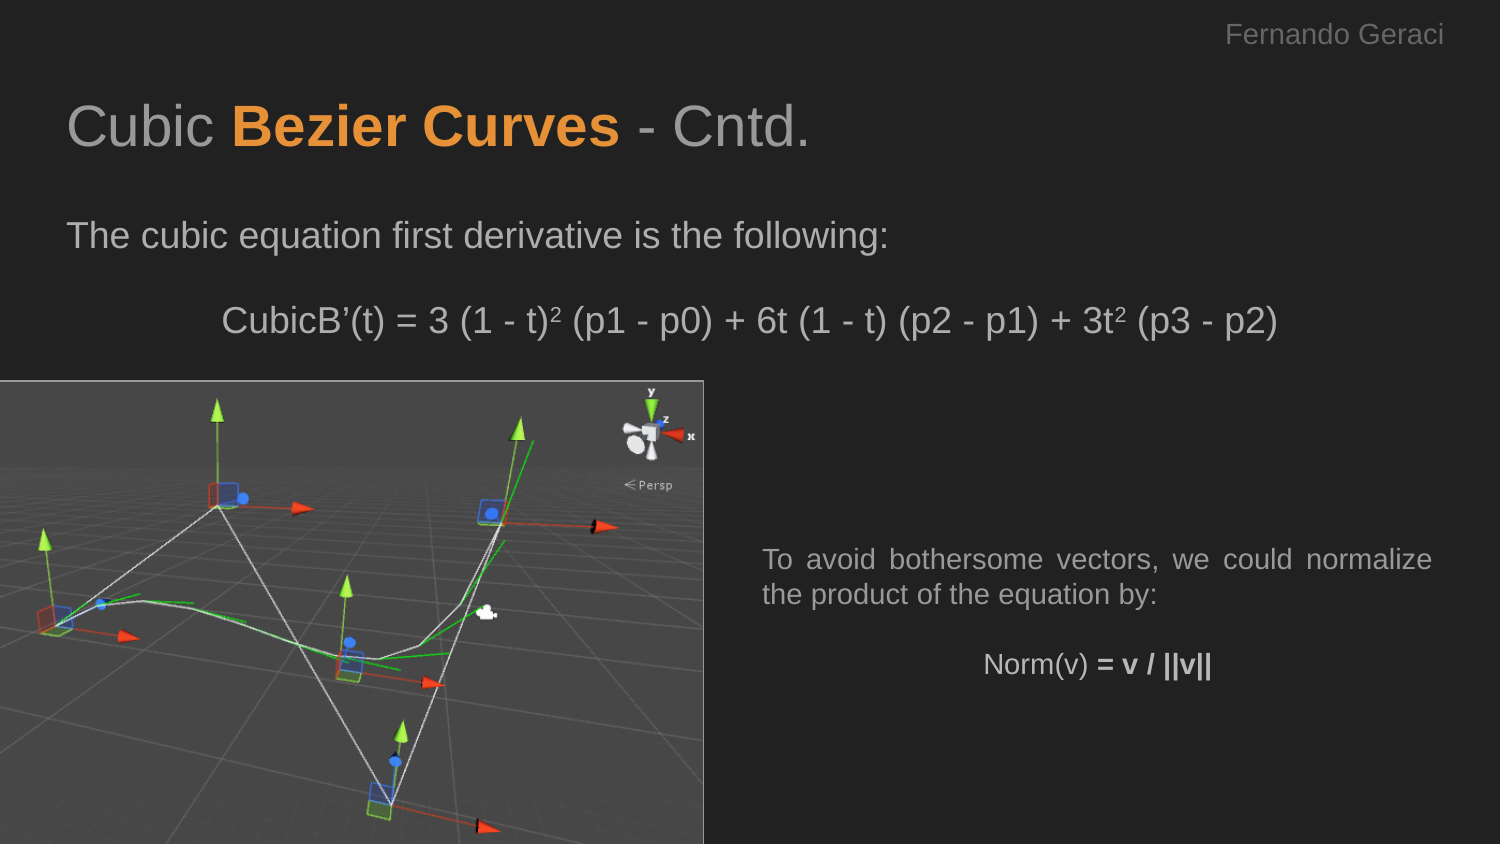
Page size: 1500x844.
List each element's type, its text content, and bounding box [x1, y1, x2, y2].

text_box Fernando Geraci [1169, 0, 1500, 69]
picture [0, 381, 704, 844]
text_box To avoid bothersome vectors, we could normalize the product of the equation by: Norm(v) = v / ||v|| [747, 379, 1449, 842]
title Cubic Bezier Curves - Cntd. [51, 72, 1449, 167]
list The cubic equation first derivative is the following: CubicB’(t) = 3 (1 - t)2 (p1 - p0) + 6t (1 - t) (p2 - p1) + 3t2 (p3 - p2) [51, 189, 1449, 750]
